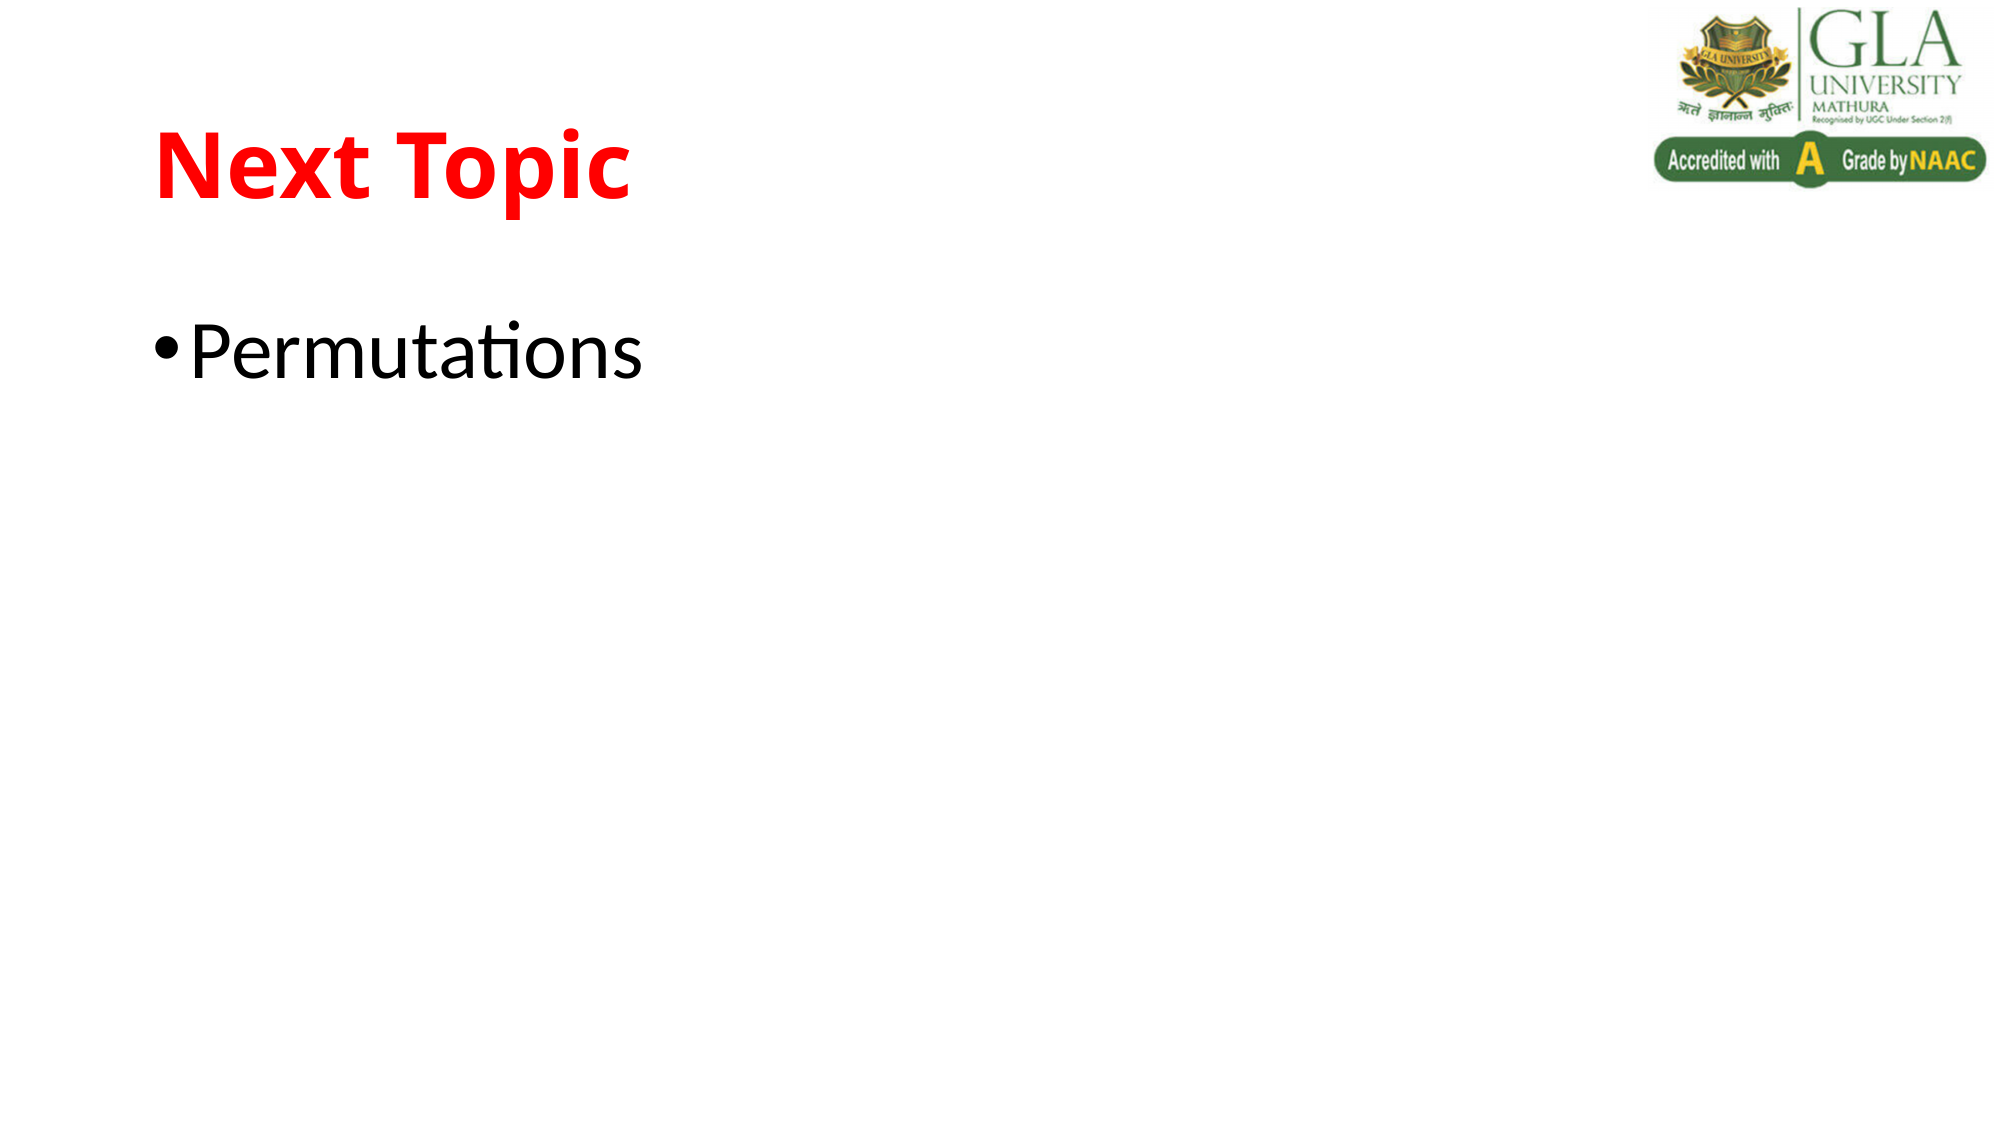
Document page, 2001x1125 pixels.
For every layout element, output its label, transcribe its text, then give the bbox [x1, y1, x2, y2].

list Permutations [137, 299, 1863, 1014]
picture [1648, 7, 1994, 192]
title Next Topic [137, 59, 1863, 278]
